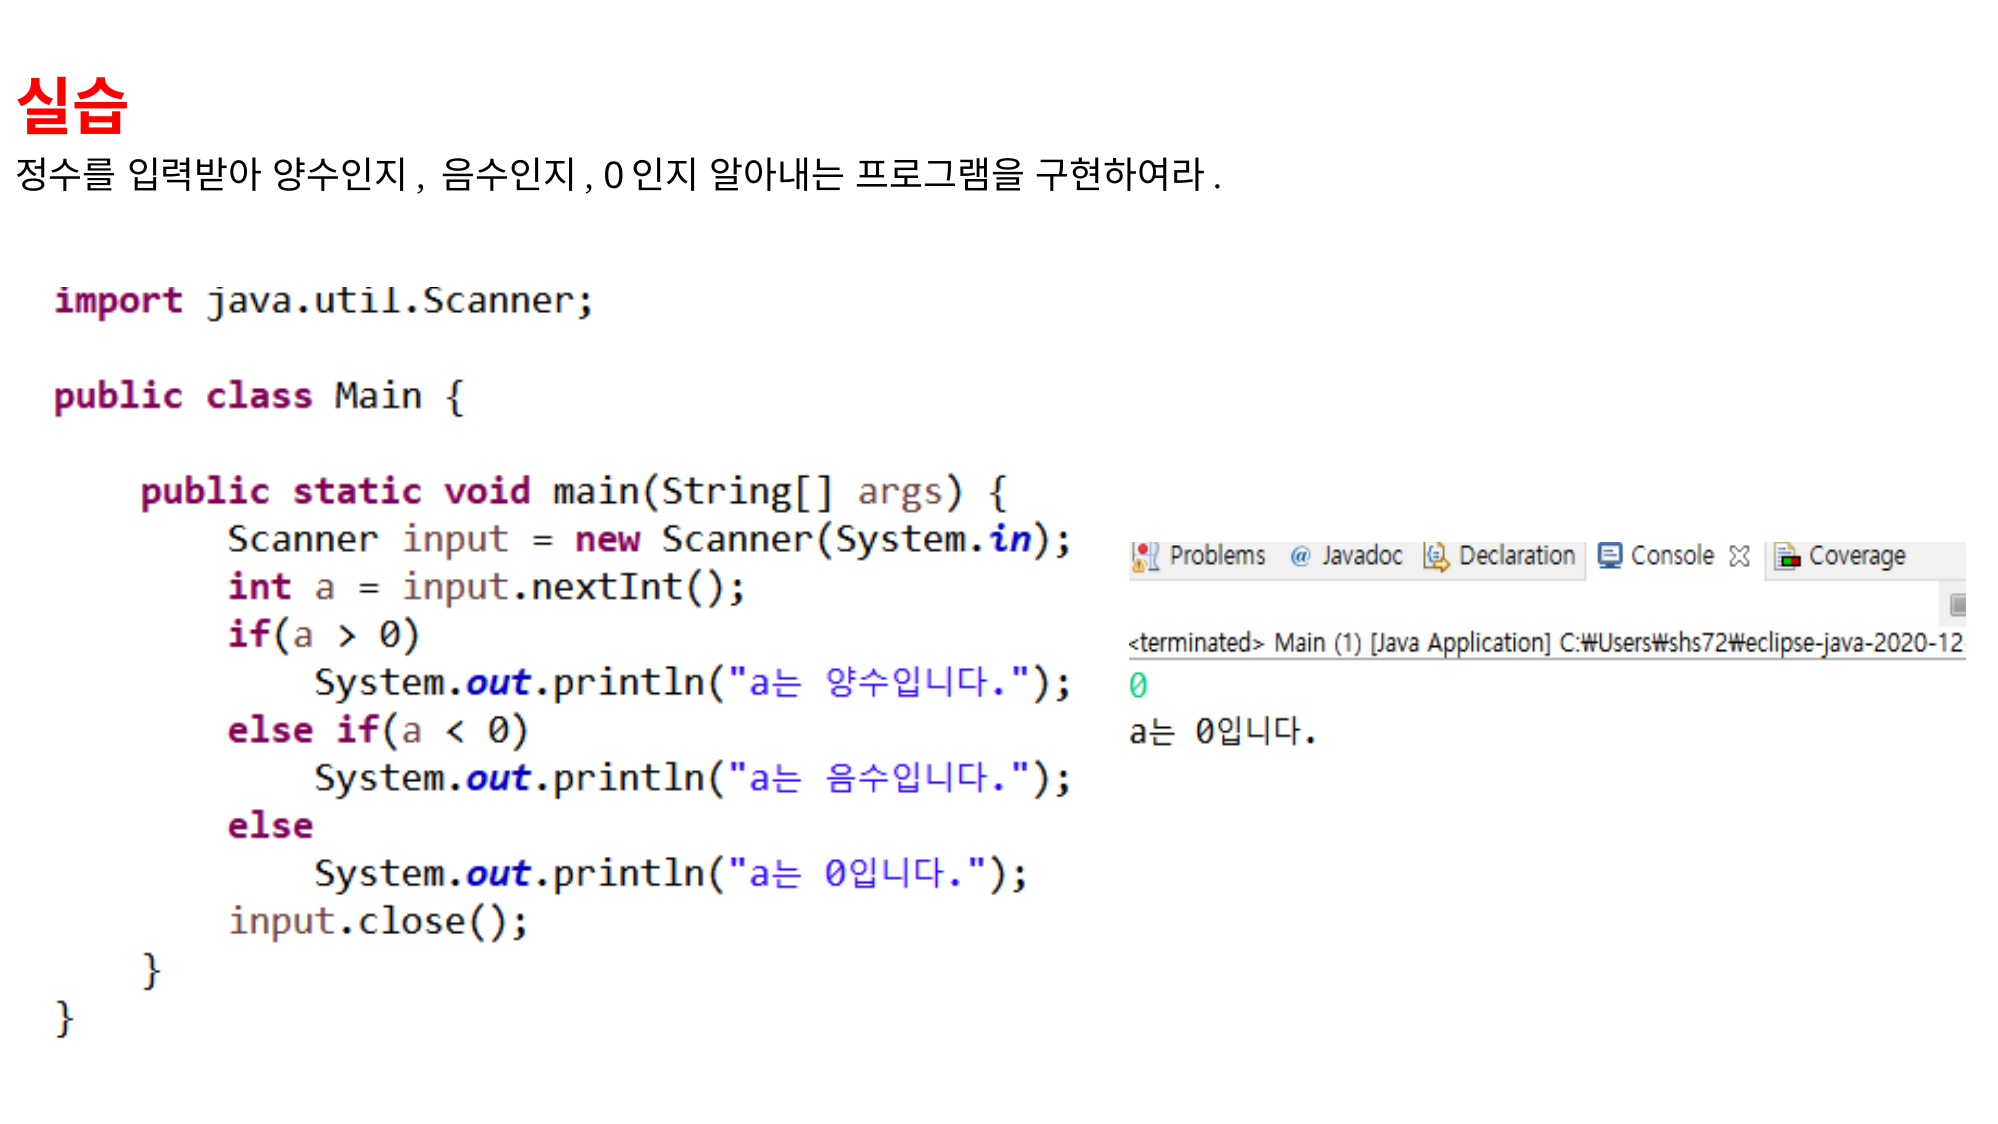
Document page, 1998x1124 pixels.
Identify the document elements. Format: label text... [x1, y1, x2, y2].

picture [54, 286, 1967, 1047]
title 실습 정수를 입력받아 양수인지, 음수인지, 0인지 알아내는 프로그램을 구현하여라. [0, 42, 1229, 220]
